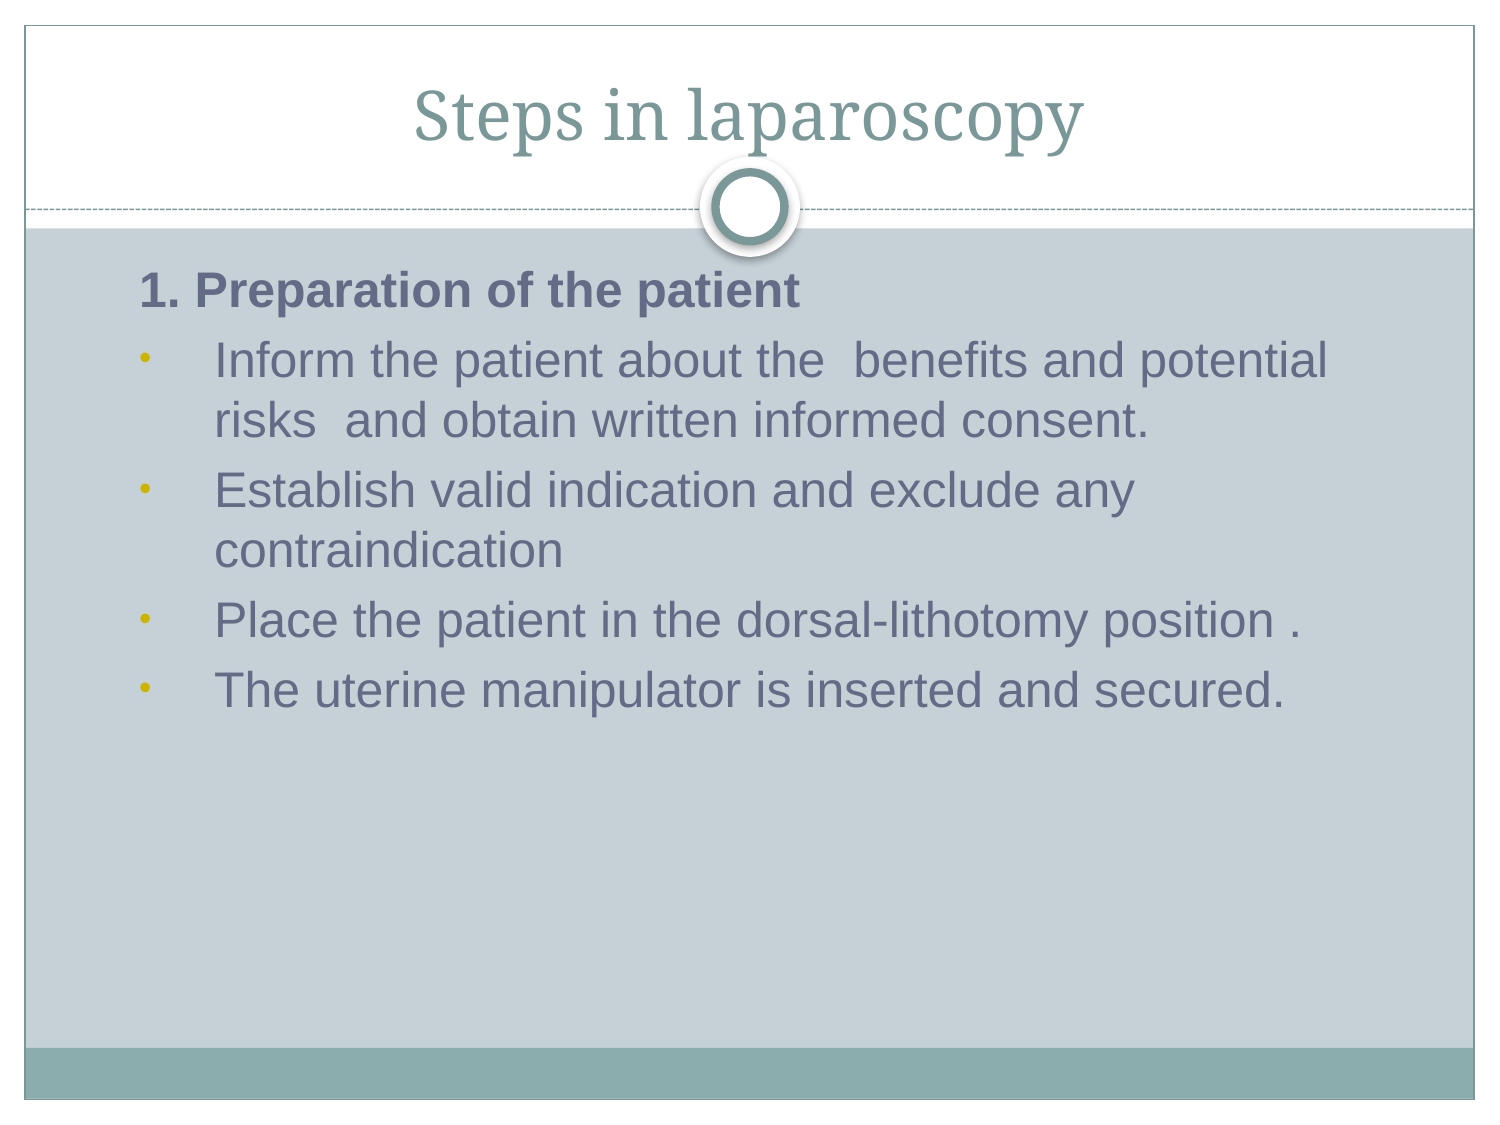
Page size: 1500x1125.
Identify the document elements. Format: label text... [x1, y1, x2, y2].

list 1. Preparation of the patient Inform the patient about the benefits and potential risks and obtain written informed consent. Establish valid indication and exclude any contraindication Place the patient in the dorsal-lithotomy position . The uterine manipulator is inserted and secured. [49, 250, 1445, 1001]
title Steps in laparoscopy [49, 37, 1450, 162]
